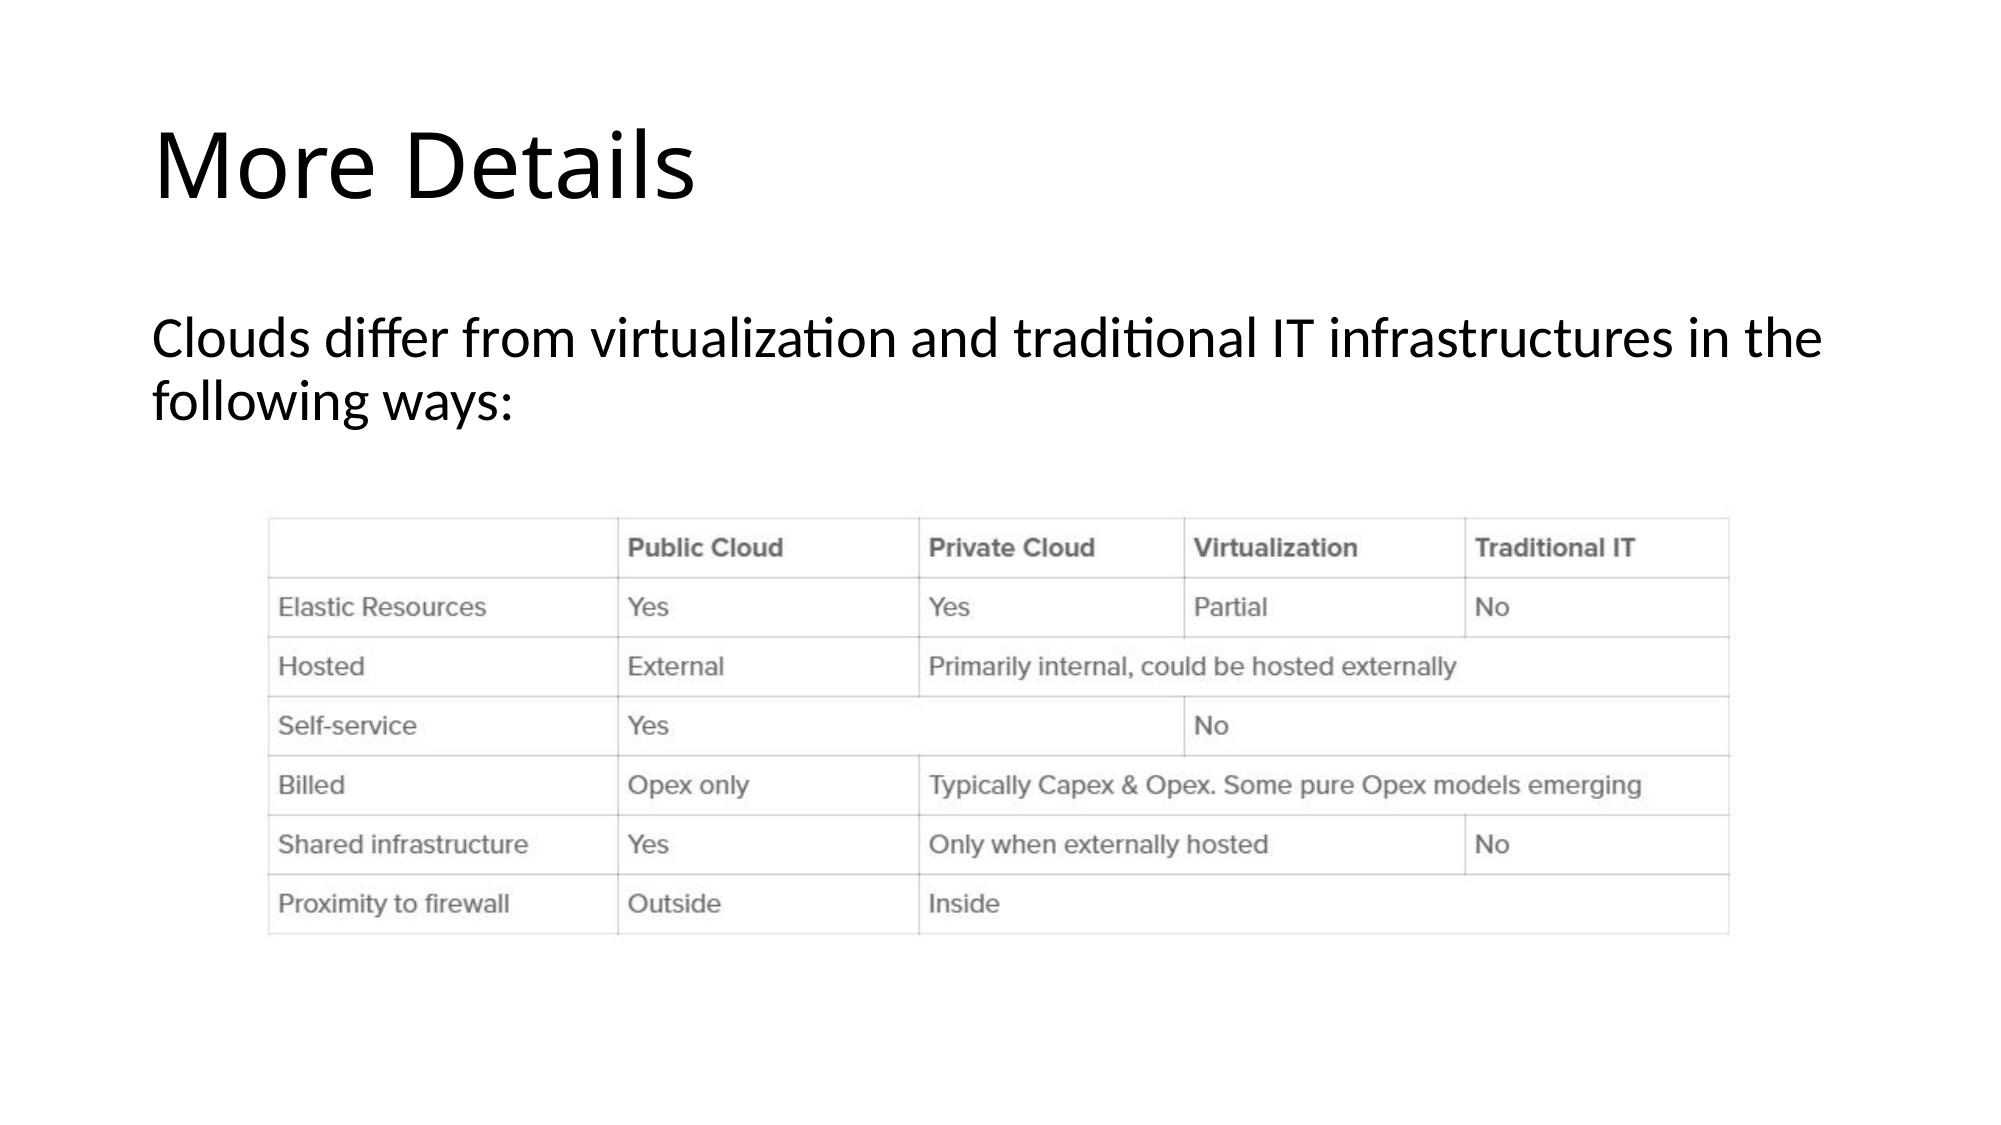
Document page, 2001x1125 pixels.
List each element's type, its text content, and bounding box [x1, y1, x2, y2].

title More Details [137, 59, 1863, 278]
list Clouds differ from virtualization and traditional IT infrastructures in the following ways: [137, 299, 1863, 1014]
picture [251, 496, 1744, 941]
